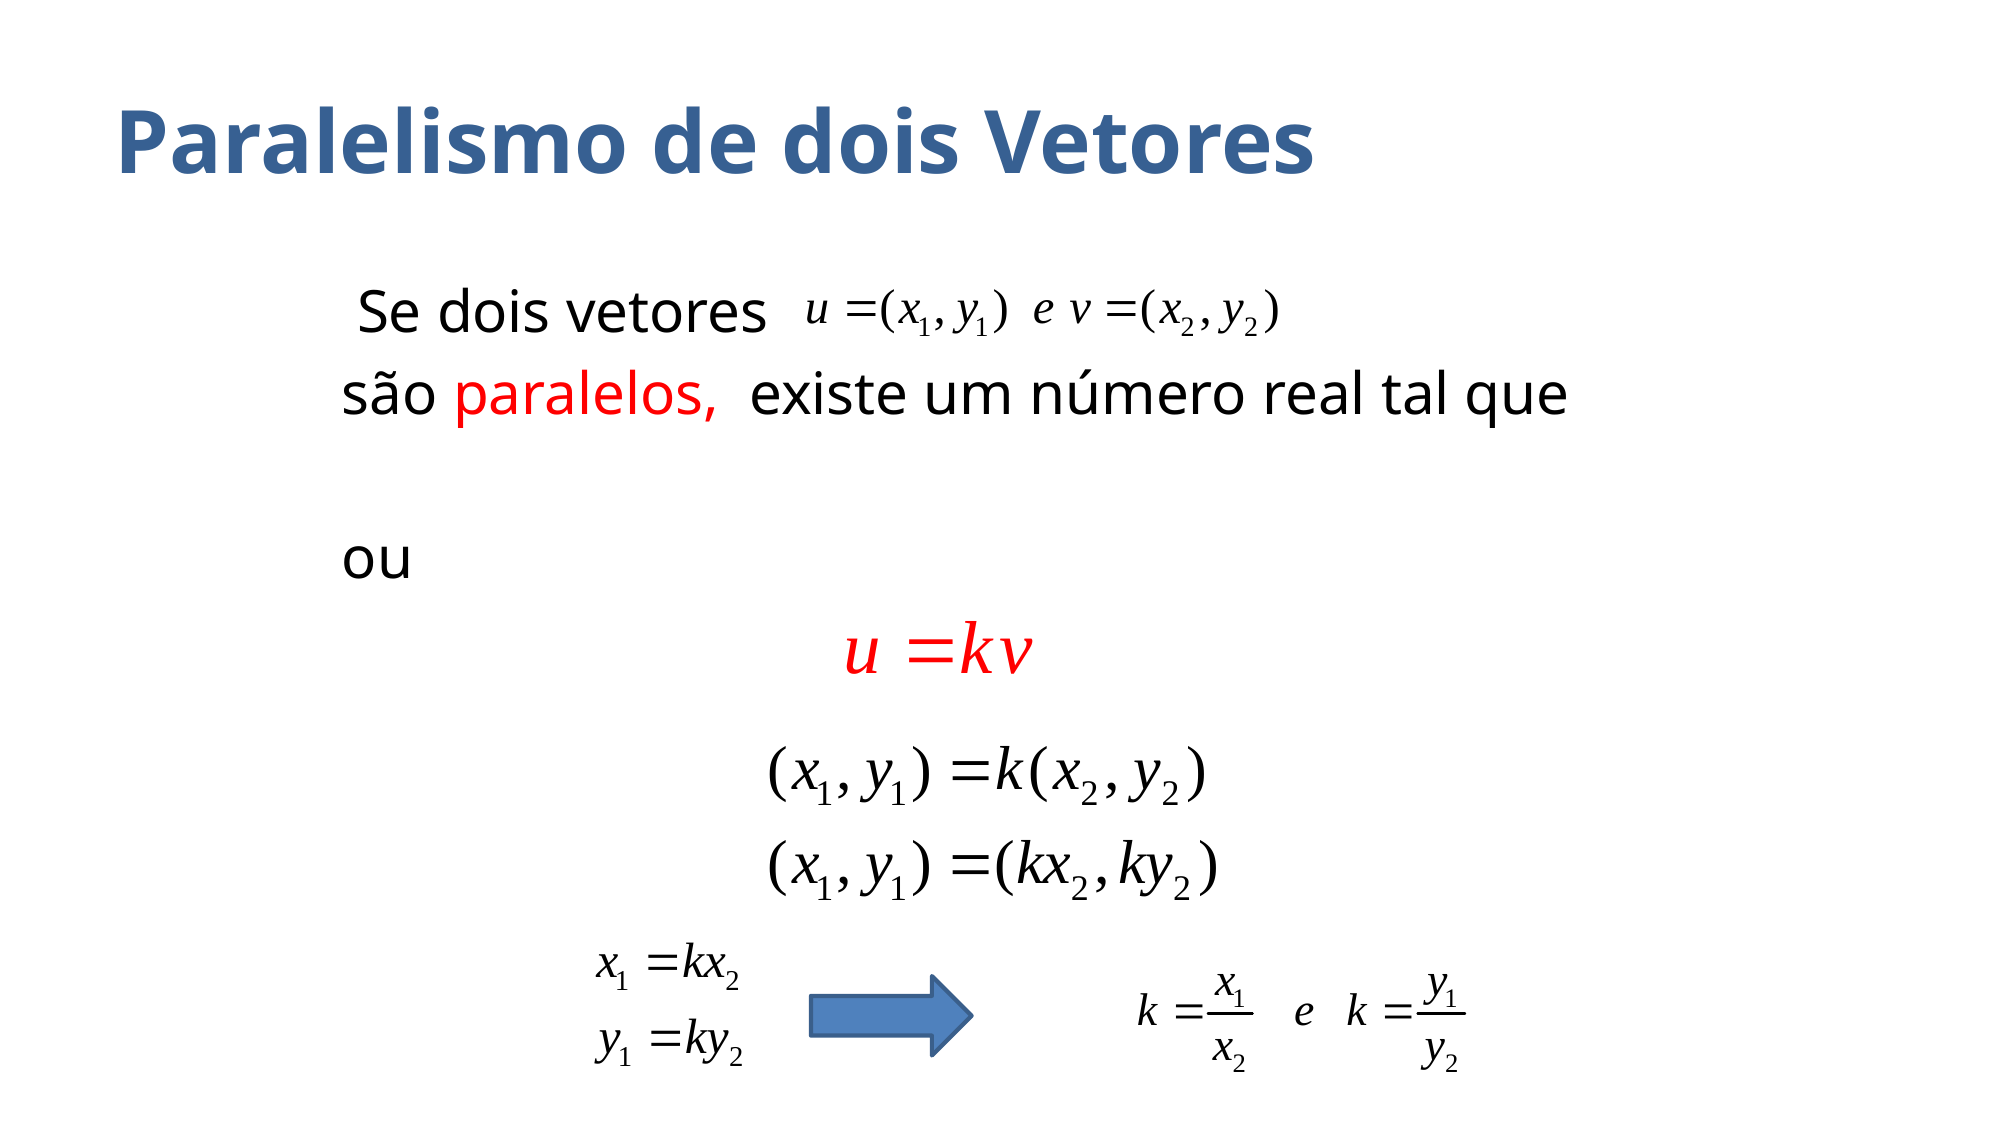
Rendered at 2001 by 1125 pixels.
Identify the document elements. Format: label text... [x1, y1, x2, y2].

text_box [1129, 951, 1475, 1083]
text_box [808, 974, 974, 1058]
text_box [758, 727, 1230, 915]
title Paralelismo de dois Vetores [99, 45, 1900, 233]
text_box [798, 266, 1298, 349]
list Se dois vetores são paralelos, existe um número real tal que ou [326, 267, 1677, 823]
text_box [586, 928, 752, 1078]
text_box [834, 585, 1048, 693]
